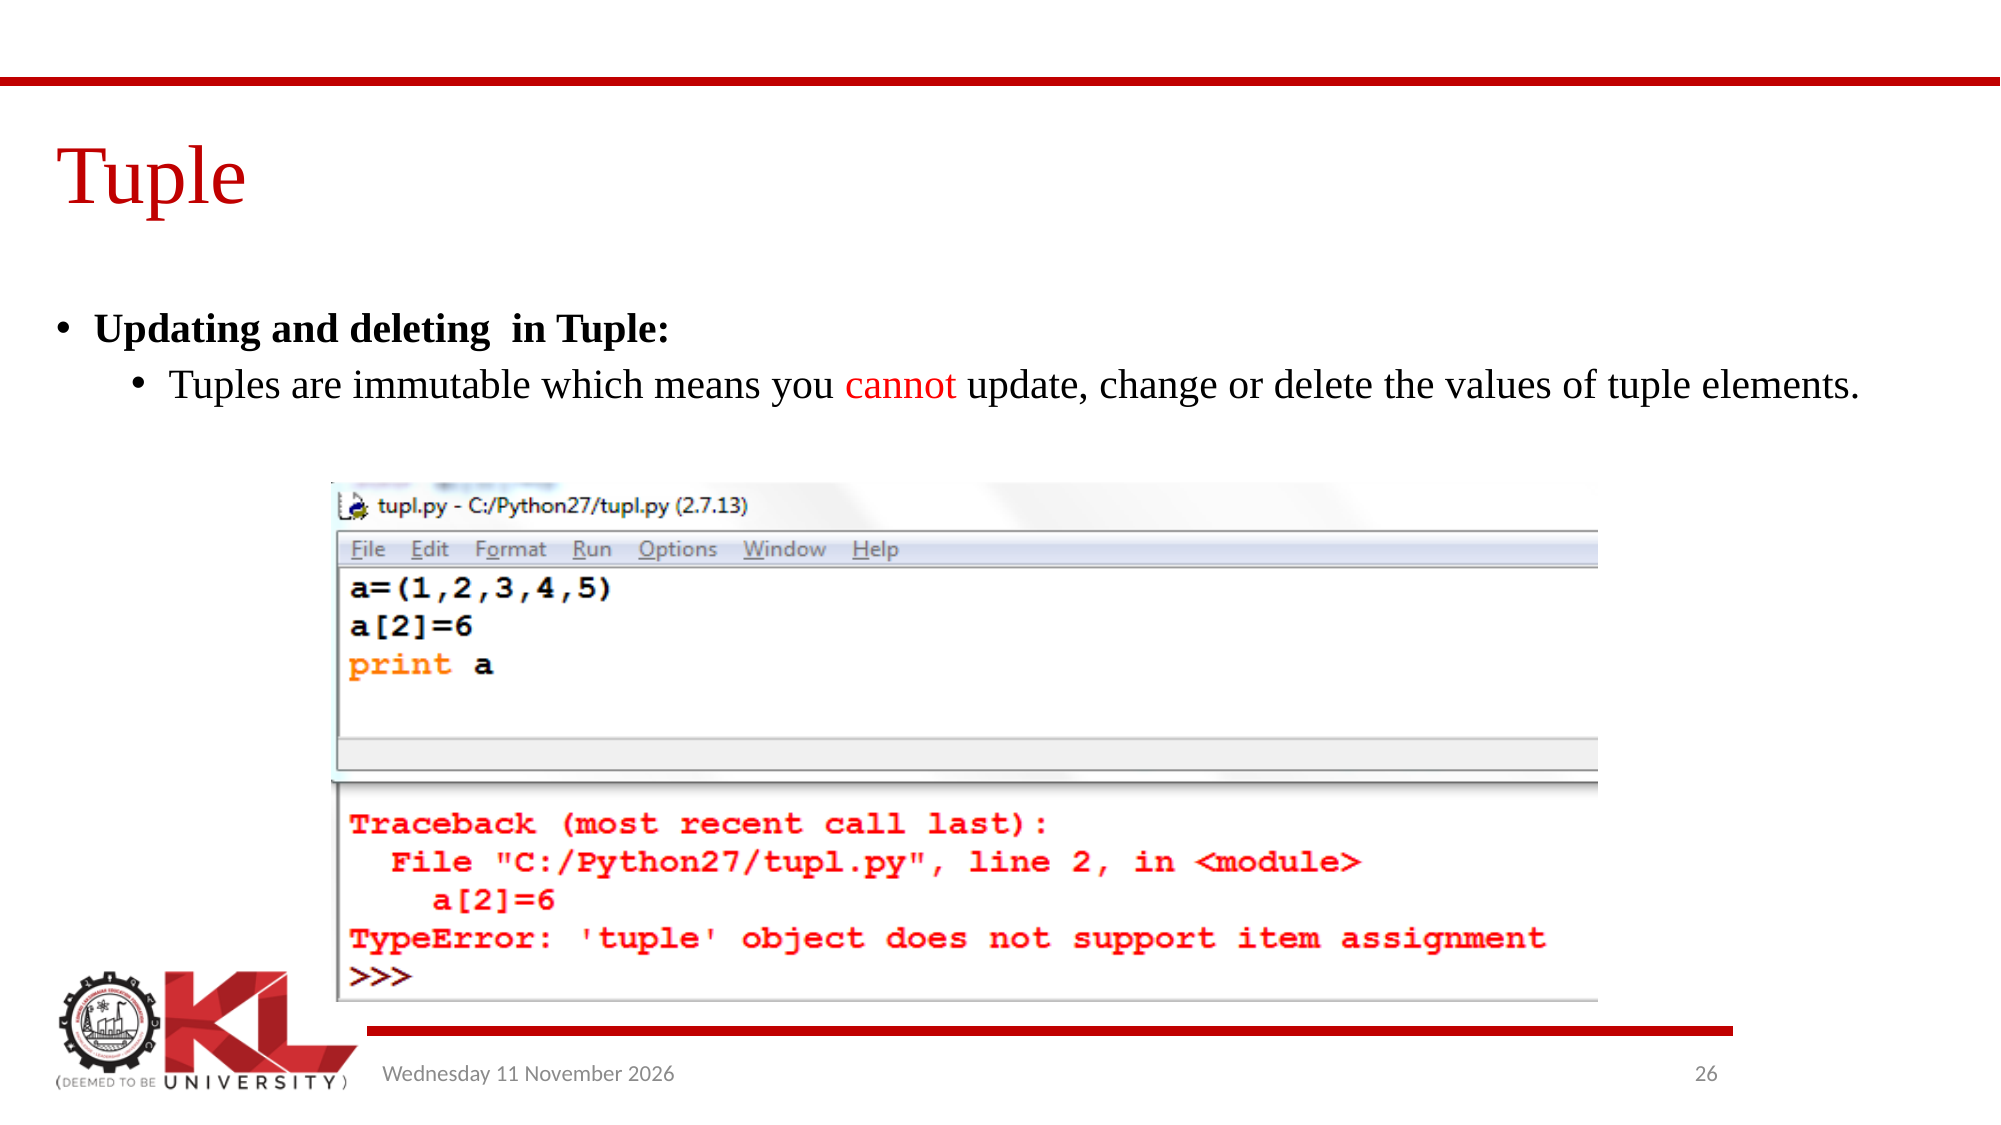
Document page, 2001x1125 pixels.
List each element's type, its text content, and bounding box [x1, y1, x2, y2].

list Updating and deleting in Tuple: Tuples are immutable which means you cannot update, change or delete the values of tuple elements. [40, 299, 1963, 456]
title Tuple [40, 81, 1963, 273]
slide_number 26 [1615, 1042, 1734, 1103]
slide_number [367, 1042, 706, 1103]
picture [40, 482, 1598, 1103]
